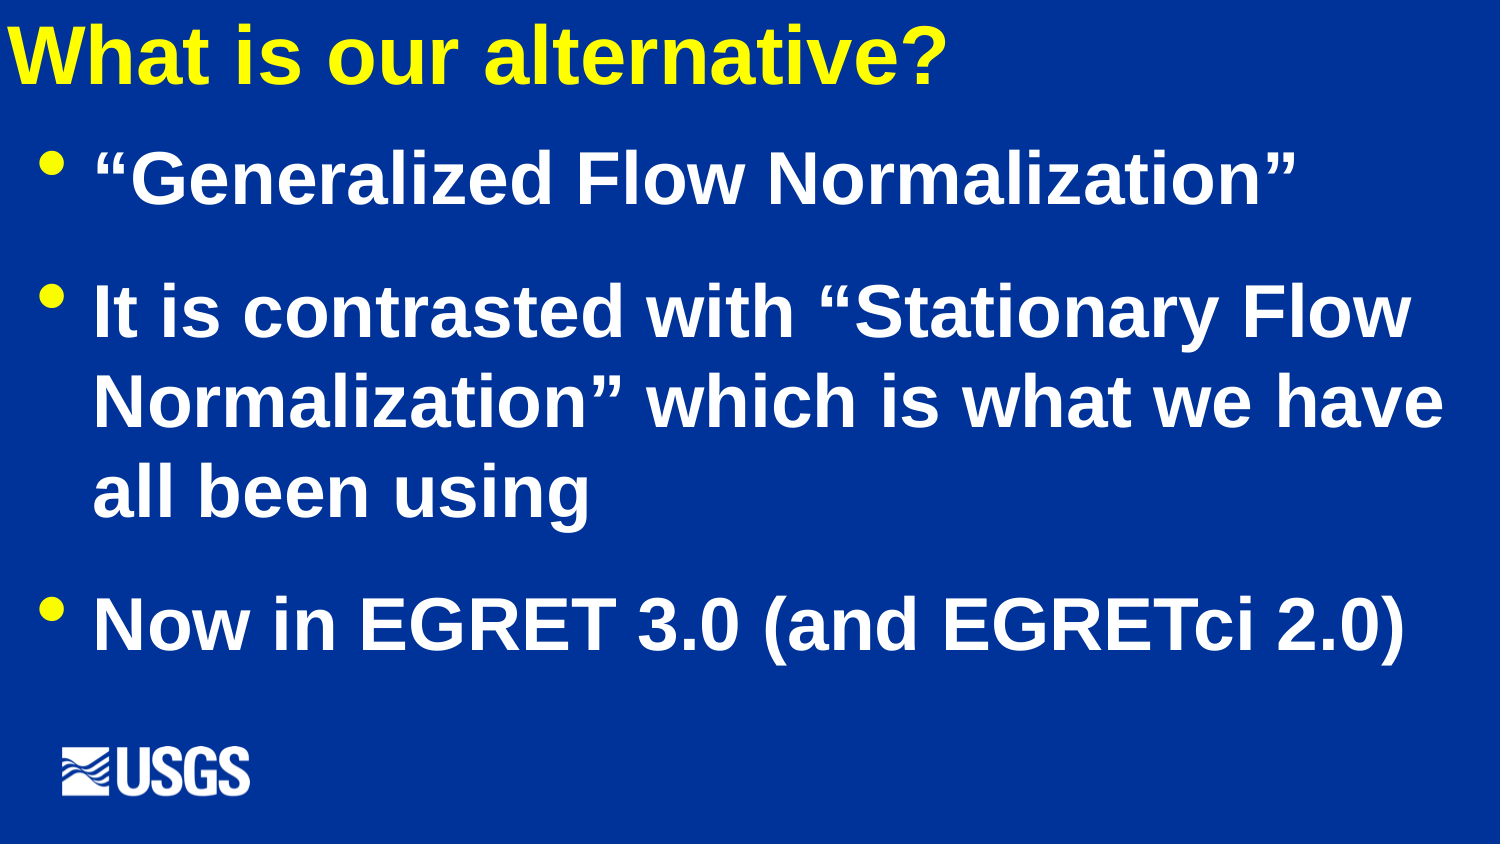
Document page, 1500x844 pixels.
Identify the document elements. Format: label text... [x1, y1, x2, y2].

title What is our alternative? [0, 0, 1500, 112]
list “Generalized Flow Normalization” It is contrasted with “Stationary Flow Normalization” which is what we have all been using Now in EGRET 3.0 (and EGRETci 2.0) [29, 121, 1500, 787]
